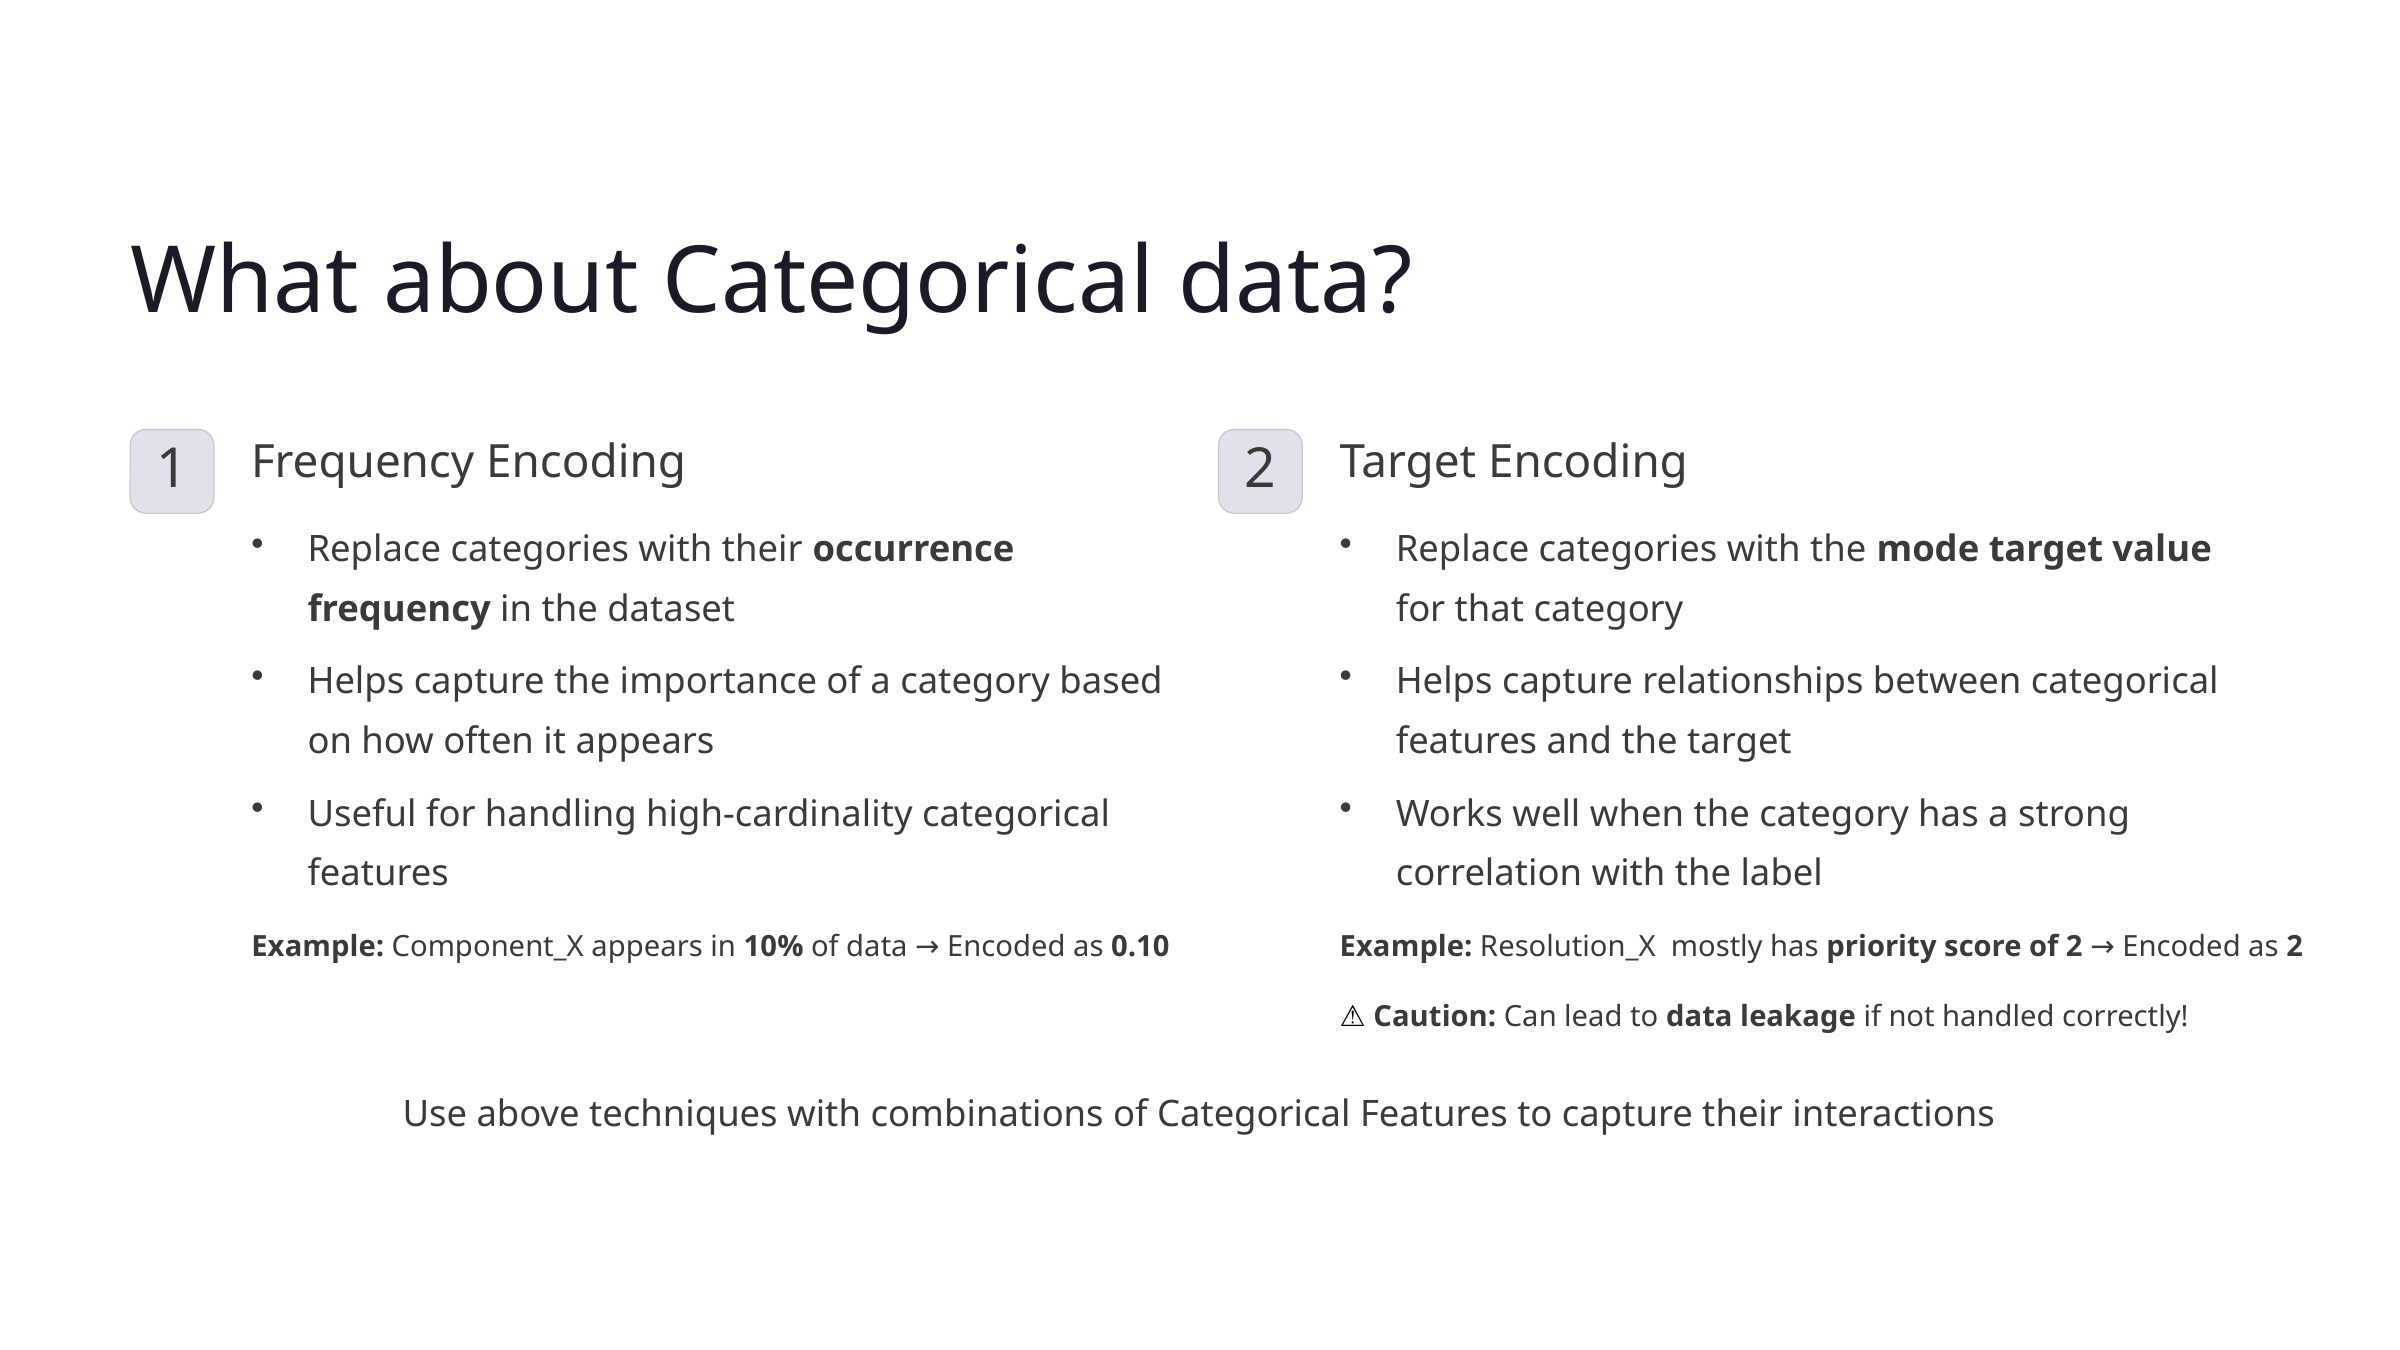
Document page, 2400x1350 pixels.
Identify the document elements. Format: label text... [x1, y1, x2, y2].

text_box What about Categorical data? [130, 215, 1406, 332]
text_box Helps capture the importance of a category based on how often it appears [251, 641, 1182, 761]
text_box 1 [160, 443, 184, 500]
text_box 2 [1245, 443, 1275, 500]
text_box Useful for handling high-cardinality categorical features [251, 774, 1182, 894]
text_box Frequency Encoding [251, 429, 717, 488]
text_box [130, 429, 214, 514]
text_box Target Encoding [1339, 429, 1805, 488]
text_box Replace categories with their occurrence frequency in the dataset [251, 509, 1182, 629]
text_box Helps capture relationships between categorical features and the target [1339, 641, 2270, 761]
text_box Use above techniques with combinations of Categorical Features to capture their interactions [130, 1074, 2270, 1135]
text_box [1218, 429, 1303, 514]
text_box Example: Component_X appears in 10% of data → Encoded as 0.10 [251, 915, 1182, 963]
text_box ⚠ Caution: Can lead to data leakage if not handled correctly! [1339, 985, 2270, 1033]
text_box Works well when the category has a strong correlation with the label [1339, 774, 2270, 894]
text_box Replace categories with the mode target value for that category [1339, 509, 2270, 629]
text_box Example: Resolution_X mostly has priority score of 2 → Encoded as 2 [1339, 915, 2270, 963]
